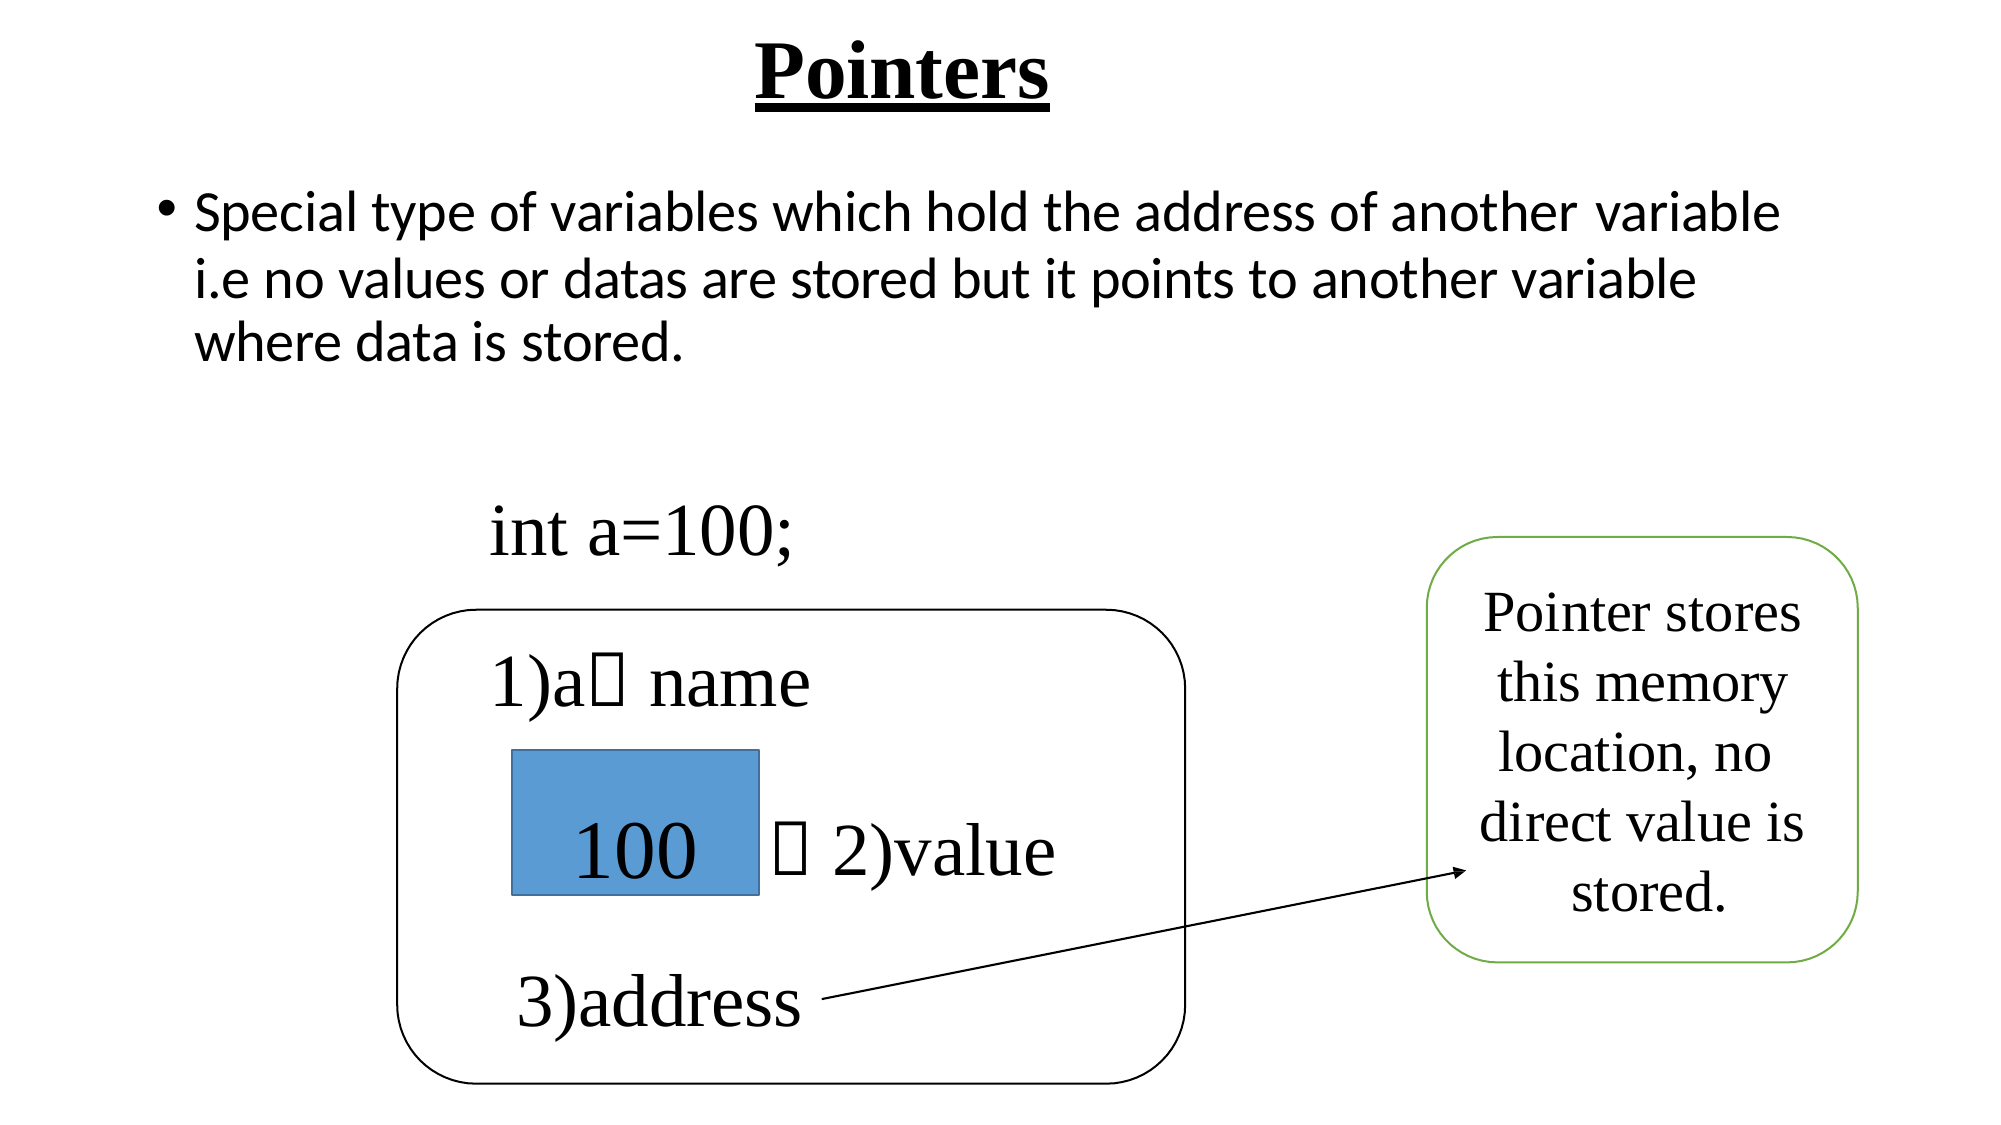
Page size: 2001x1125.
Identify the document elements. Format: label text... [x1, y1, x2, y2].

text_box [395, 535, 1860, 1085]
text_box Special type of variables which hold the address of another variable i.e no values or datas are stored but it points to another variable where data is stored. [154, 174, 1793, 374]
text_box int a=100; 1)a name [487, 478, 843, 534]
title Pointers [752, 13, 1053, 174]
